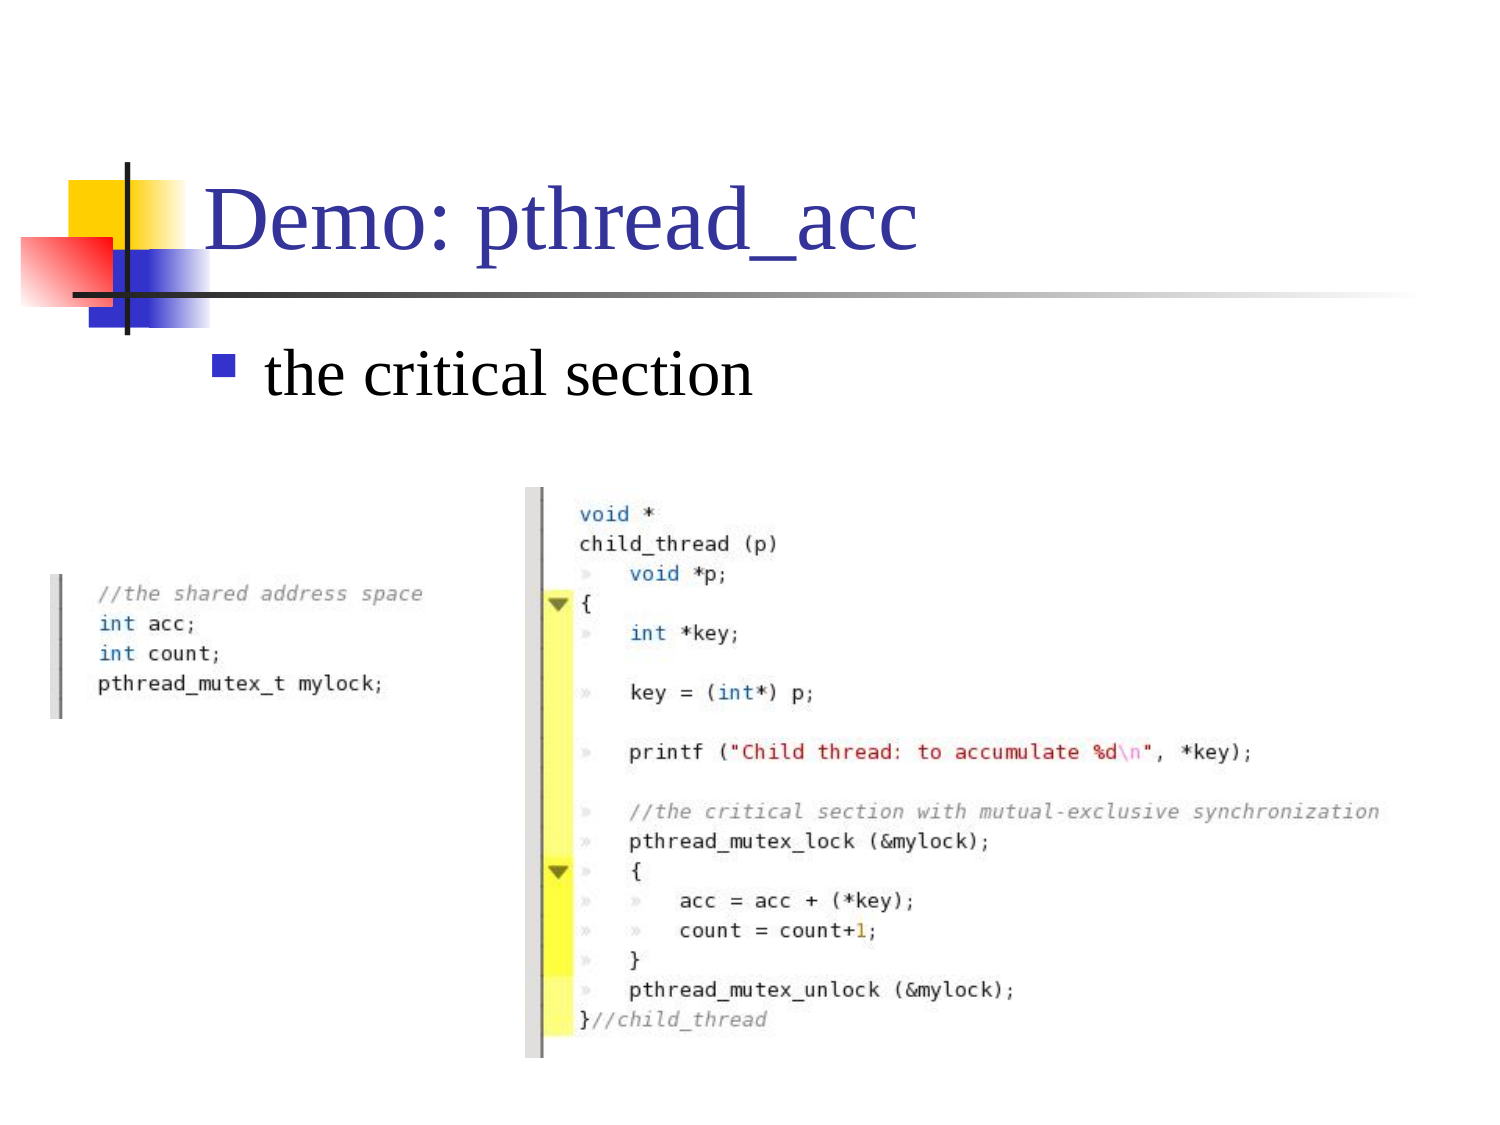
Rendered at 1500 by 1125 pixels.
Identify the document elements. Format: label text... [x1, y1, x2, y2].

title Demo: pthread_acc [188, 35, 1468, 275]
picture [49, 574, 469, 719]
picture [524, 487, 1432, 1059]
list the critical section [193, 331, 1469, 425]
